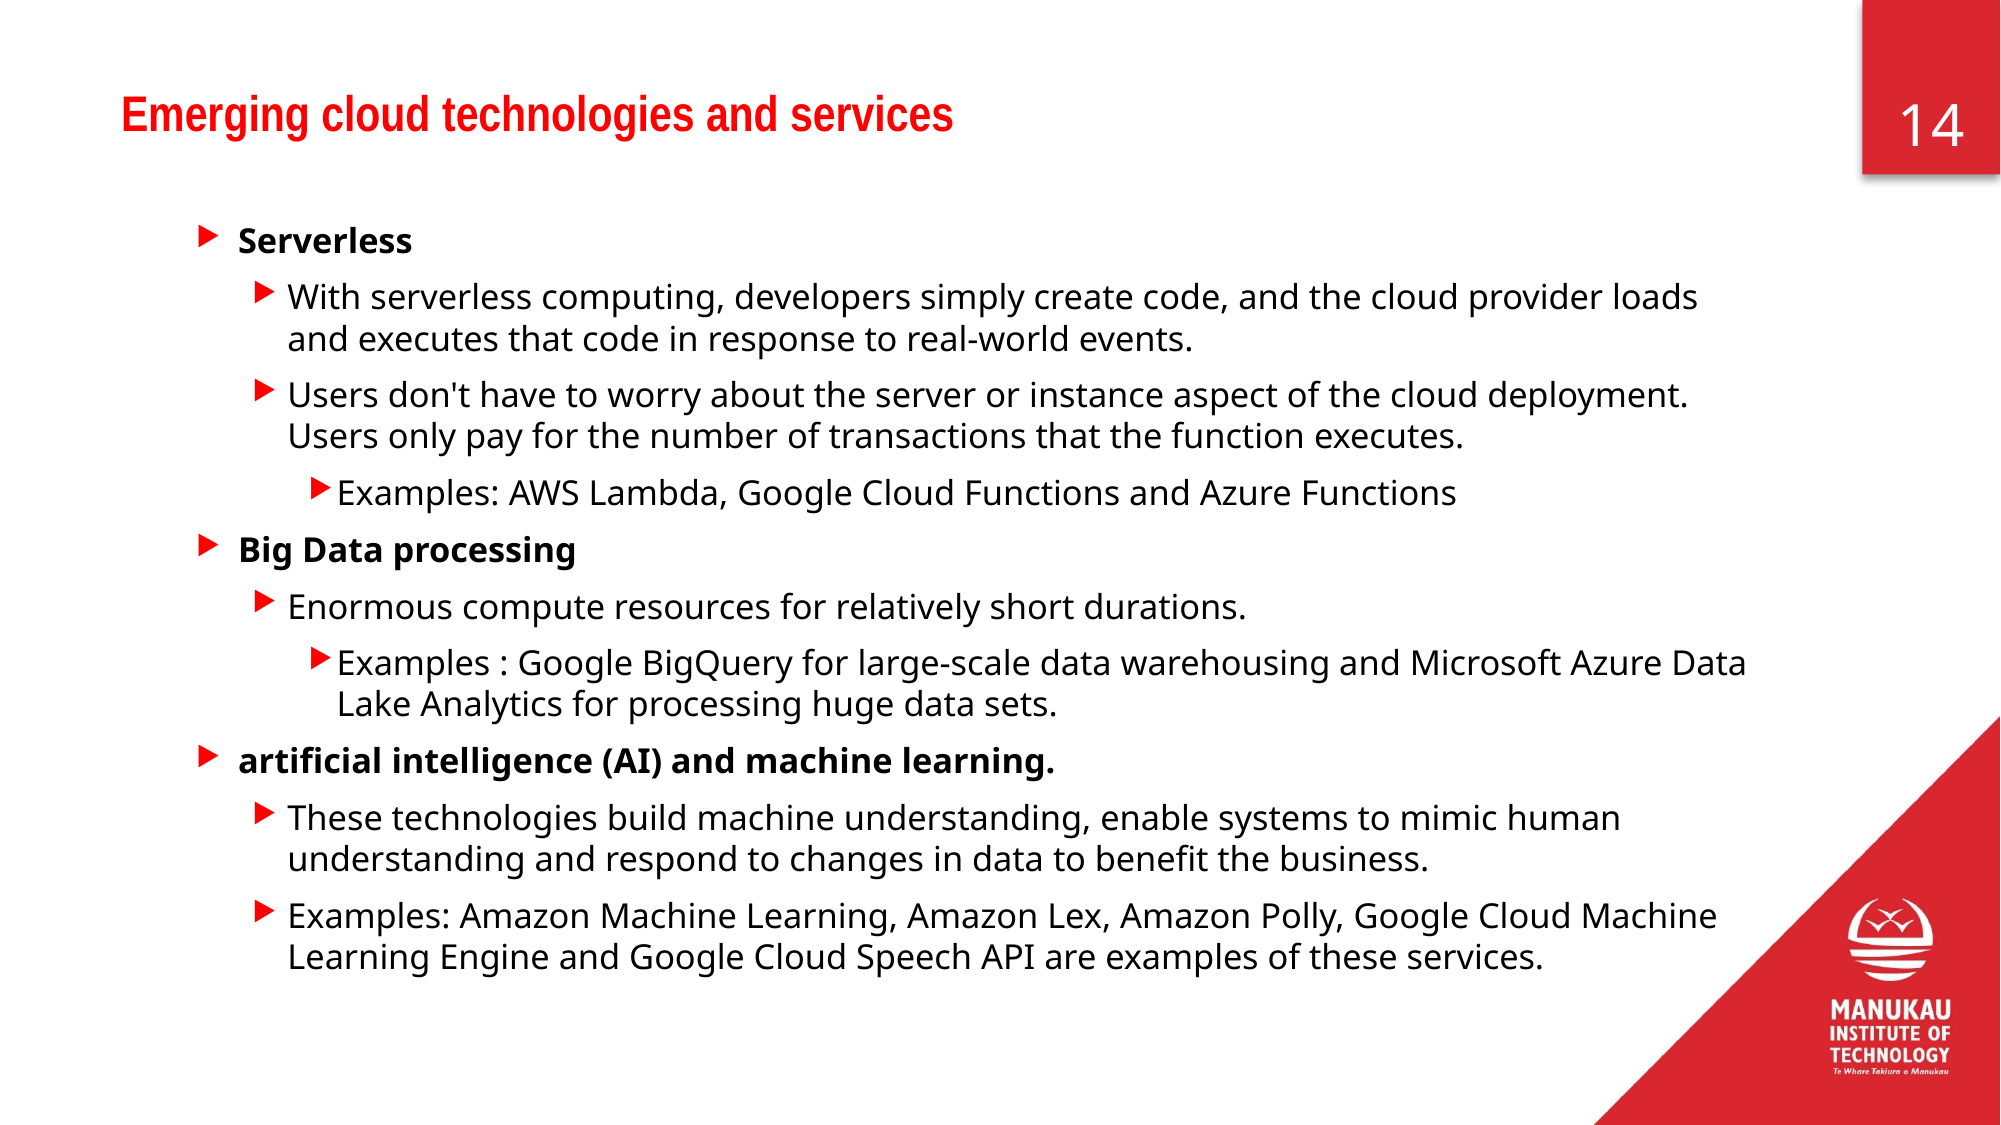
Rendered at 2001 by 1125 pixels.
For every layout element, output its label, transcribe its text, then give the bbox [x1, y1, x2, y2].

picture [1593, 715, 2000, 1125]
title Emerging cloud technologies and services [106, 74, 1649, 175]
list Serverless With serverless computing, developers simply create code, and the cloud provider loads and executes that code in response to real-world events. Users don't have to worry about the server or instance aspect of the cloud deployment. Users only pay for the number of transactions that the function executes. Examples: AWS Lambda, Google Cloud Functions and Azure Functions Big Data processing Enormous compute resources for relatively short durations. Examples : Google BigQuery for large-scale data warehousing and Microsoft Azure Data Lake Analytics for processing huge data sets. artificial intelligence (AI) and machine learning. These technologies build machine understanding, enable systems to mimic human understanding and respond to changes in data to benefit the business. Examples: Amazon Machine Learning, Amazon Lex, Amazon Polly, Google Cloud Machine Learning Engine and Google Cloud Speech API are examples of these services. [181, 211, 1770, 1025]
